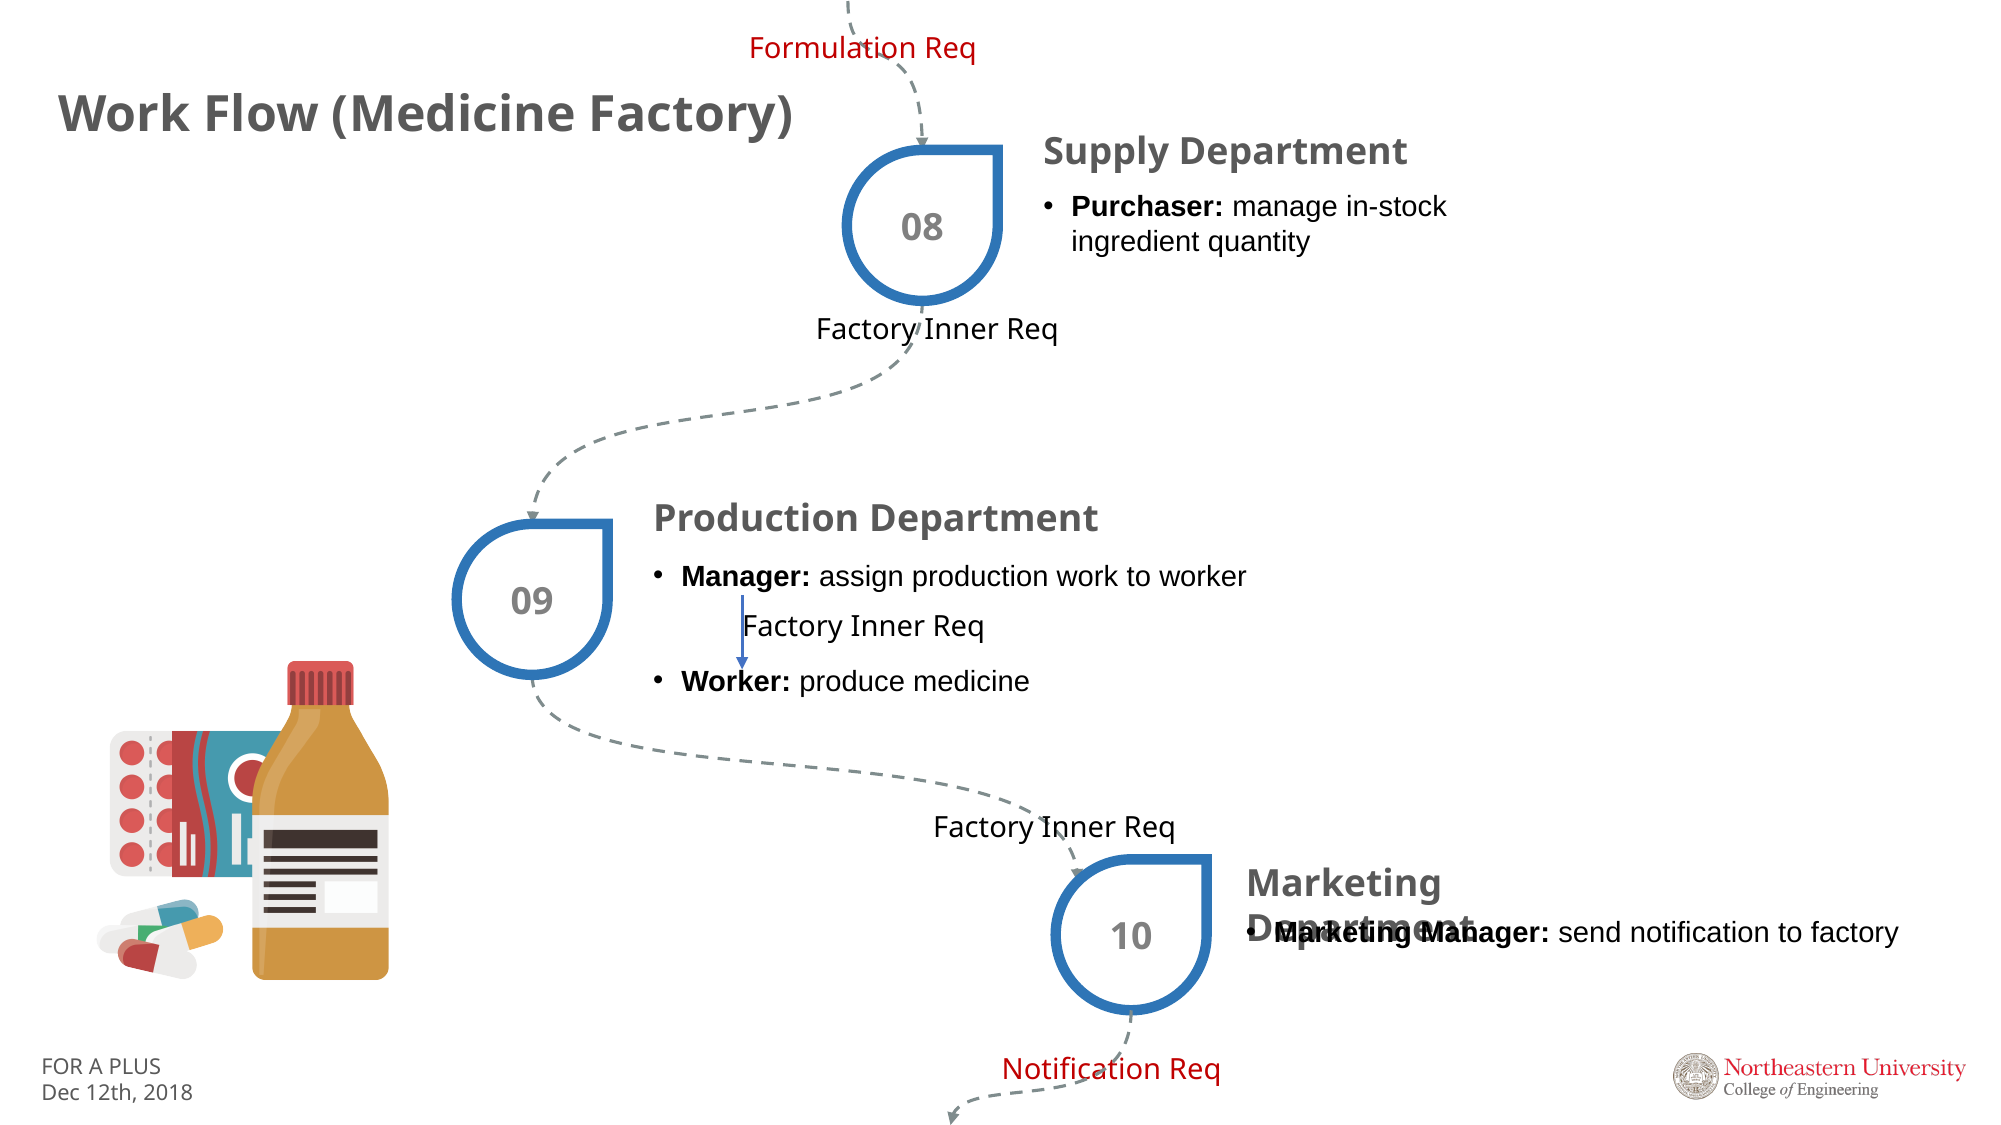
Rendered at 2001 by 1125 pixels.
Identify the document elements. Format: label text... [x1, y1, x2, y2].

text_box Purchaser: manage in-stock ingredient quantity [1028, 180, 1556, 265]
text_box 10 [1054, 858, 1208, 1012]
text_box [983, 977, 1099, 1125]
text_box 09 [455, 522, 609, 676]
text_box Work Flow (Medicine Factory) [43, 74, 809, 149]
picture [1673, 1045, 1966, 1109]
text_box Factory Inner Req [839, 302, 1074, 353]
text_box Supply Department [1028, 119, 1546, 180]
text_box Marketing Manager: send notification to factory [1231, 906, 1924, 956]
text_box 08 [845, 148, 999, 302]
text_box Factory Inner Req [918, 801, 1192, 852]
picture [40, 605, 457, 1023]
text_box Marketing Department [1231, 851, 1643, 906]
text_box Production Department [839, 486, 1139, 547]
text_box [701, 505, 909, 1051]
text_box Factory Inner Req [909, 599, 1001, 650]
text_box Manager: assign production work to worker Worker: produce medicine [909, 549, 1318, 705]
text_box Manager: assign production work to worker Worker: produce medicine [638, 608, 701, 705]
text_box Notification Req [1099, 1043, 1237, 1093]
text_box Formulation Req [734, 22, 992, 73]
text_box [615, 217, 839, 608]
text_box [810, 38, 960, 113]
